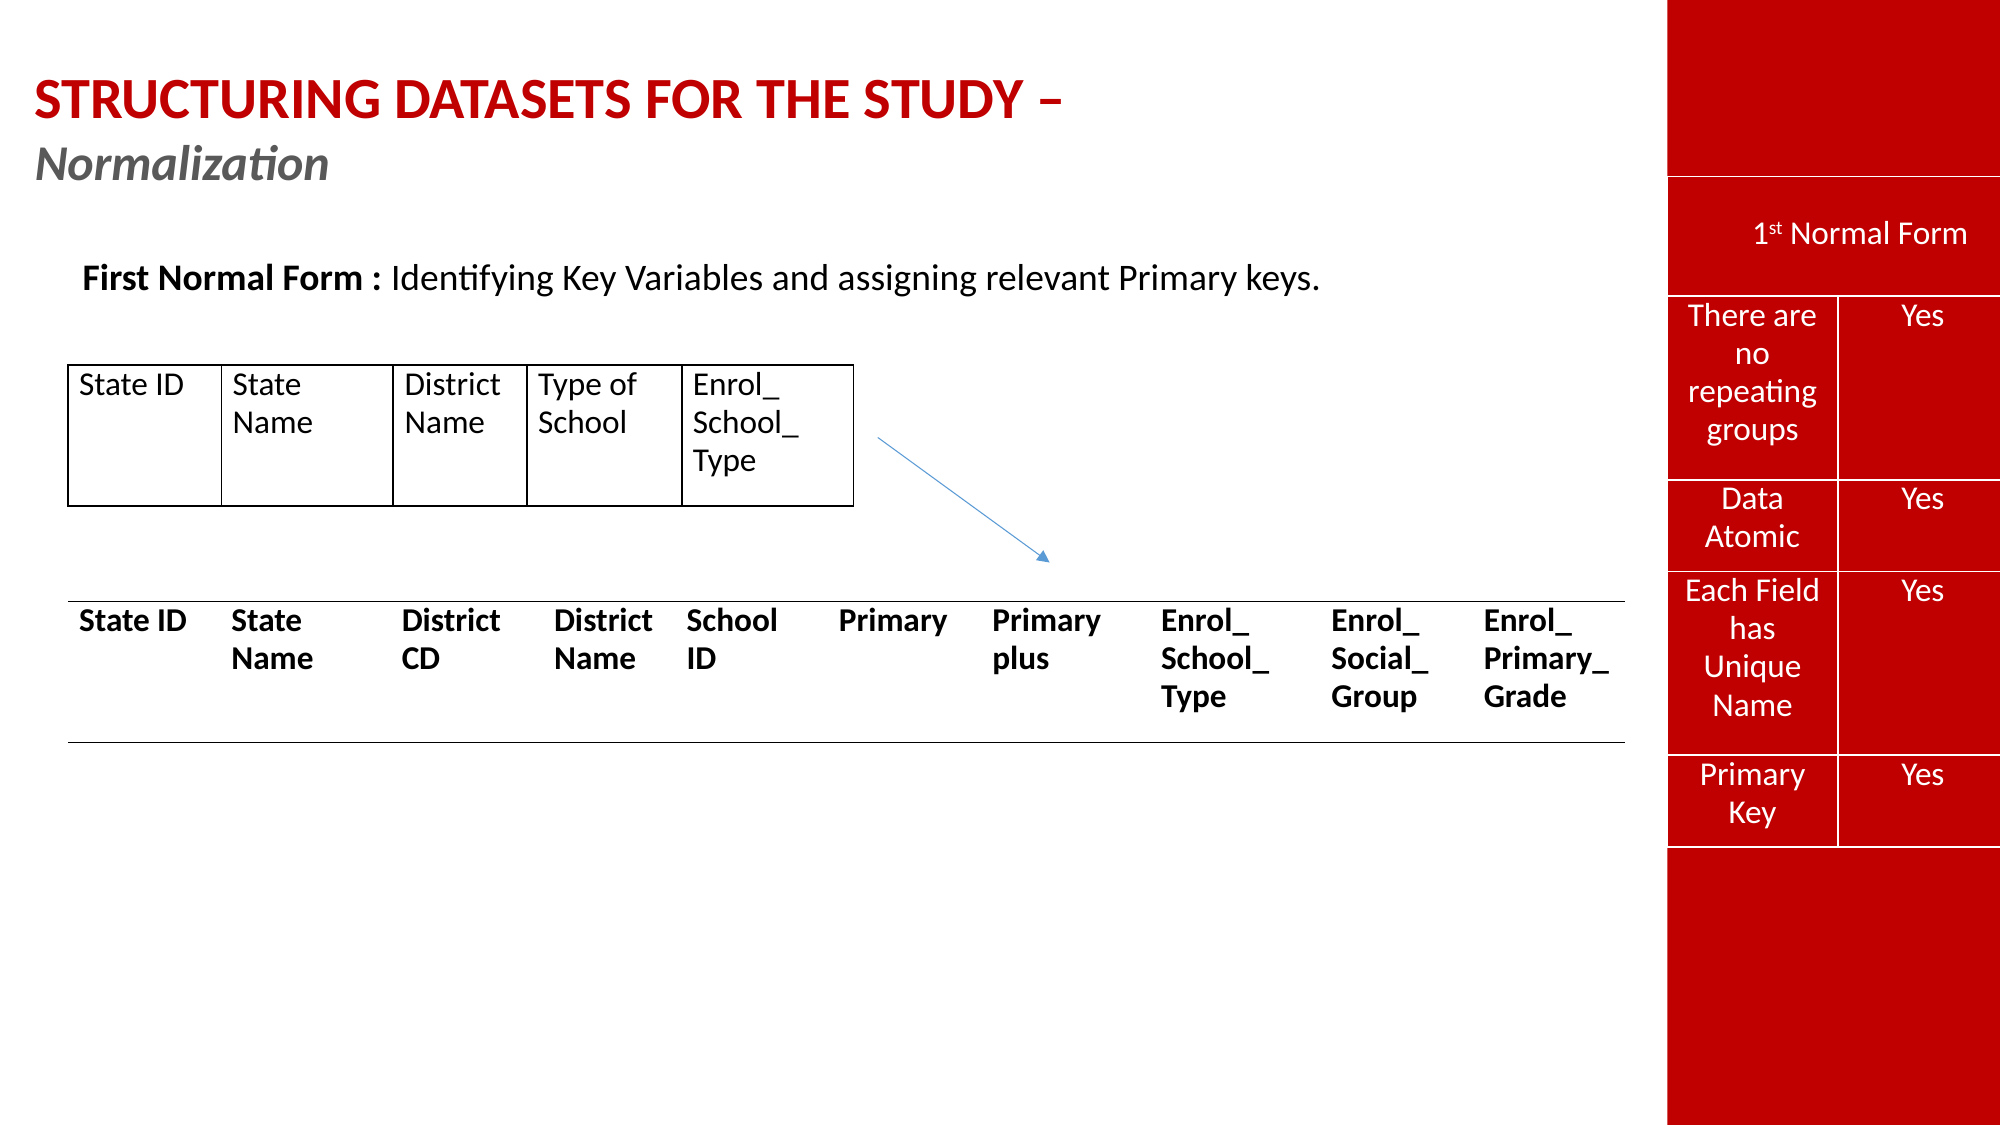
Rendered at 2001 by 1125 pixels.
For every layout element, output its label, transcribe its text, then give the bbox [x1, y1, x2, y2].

table_header State Name [222, 366, 392, 505]
table_cell Yes [1839, 297, 2000, 479]
table_header State Name [220, 602, 391, 742]
table_cell Each Field has Unique Name [1668, 572, 1837, 754]
table_header Primary [828, 602, 981, 742]
table_header 1st Normal Form [1668, 177, 2000, 295]
table_header District Name [394, 366, 526, 505]
table_header District CD [391, 602, 543, 742]
text_box STRUCTURING DATASETS FOR THE STUDY – Normalization [20, 53, 1503, 198]
text_box [1666, 847, 2000, 1125]
table_cell Yes [1839, 756, 2000, 846]
table_cell Yes [1839, 572, 2000, 754]
text_box First Normal Form : Identifying Key Variables and assigning relevant Primary keys. [67, 245, 1667, 351]
table_header State ID [68, 602, 220, 742]
table_header Enrol_ School_ Type [683, 366, 853, 505]
table_cell Yes [1839, 481, 2000, 571]
table_header District Name [543, 602, 676, 742]
table_header Type of School [528, 366, 681, 505]
table_header State ID [69, 366, 221, 505]
table_header Enrol_ School_ Type [1150, 602, 1320, 742]
table_cell Primary Key [1668, 756, 1837, 846]
table_header Primary plus [981, 602, 1150, 742]
table_cell There are no repeating groups [1668, 297, 1837, 479]
table_cell Data Atomic [1668, 481, 1837, 571]
text_box [1666, 0, 2000, 176]
table_header Enrol_ Social_ Group [1320, 602, 1473, 742]
table_header School ID [676, 602, 828, 742]
table_header Enrol_ Primary_ Grade [1473, 602, 1625, 742]
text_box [877, 437, 1050, 563]
